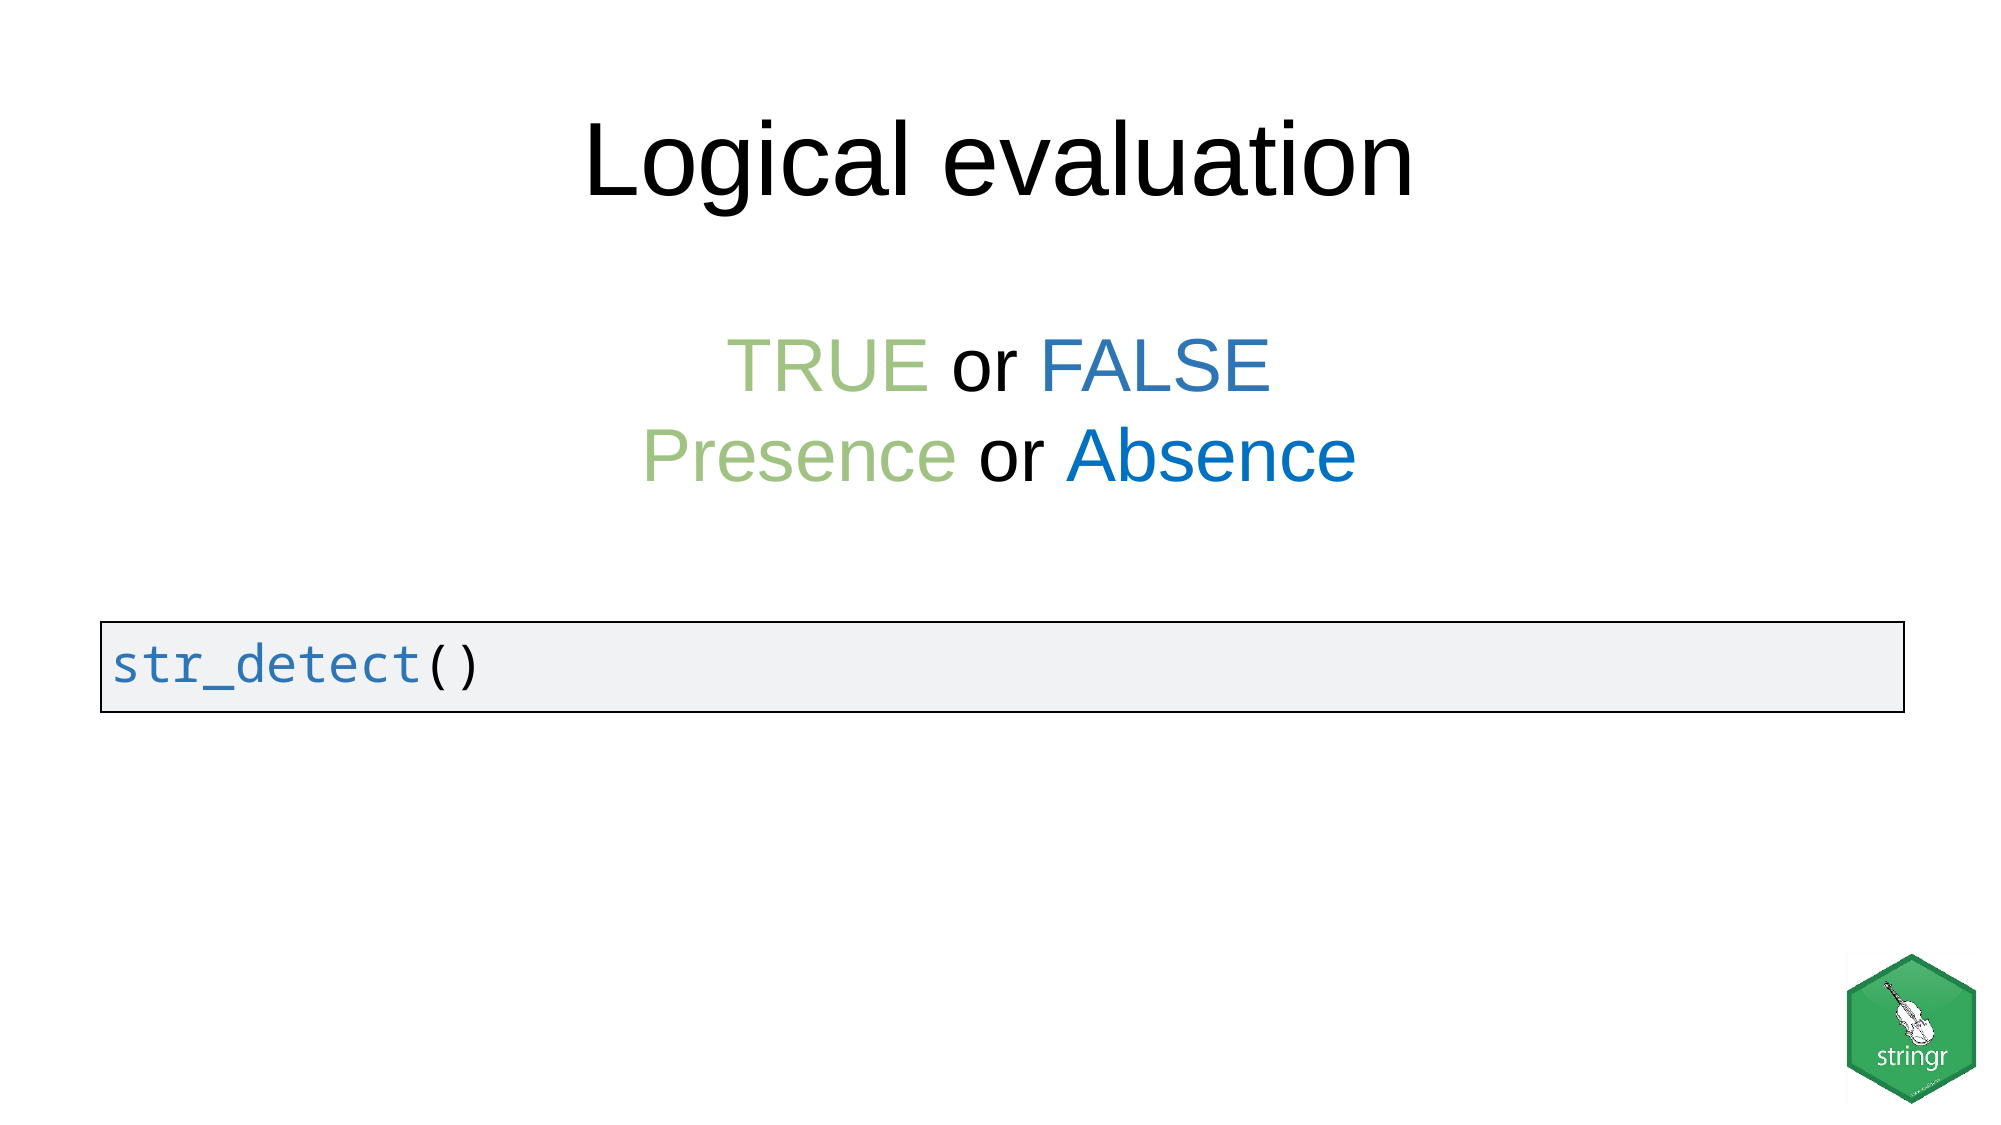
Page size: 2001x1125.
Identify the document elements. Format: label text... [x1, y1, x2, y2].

text_box str_detect() [101, 621, 1920, 713]
text_box TRUE or FALSE Presence or Absence [328, 308, 1672, 505]
picture [1846, 953, 1977, 1104]
text_box Logical evaluation [328, 55, 1672, 253]
